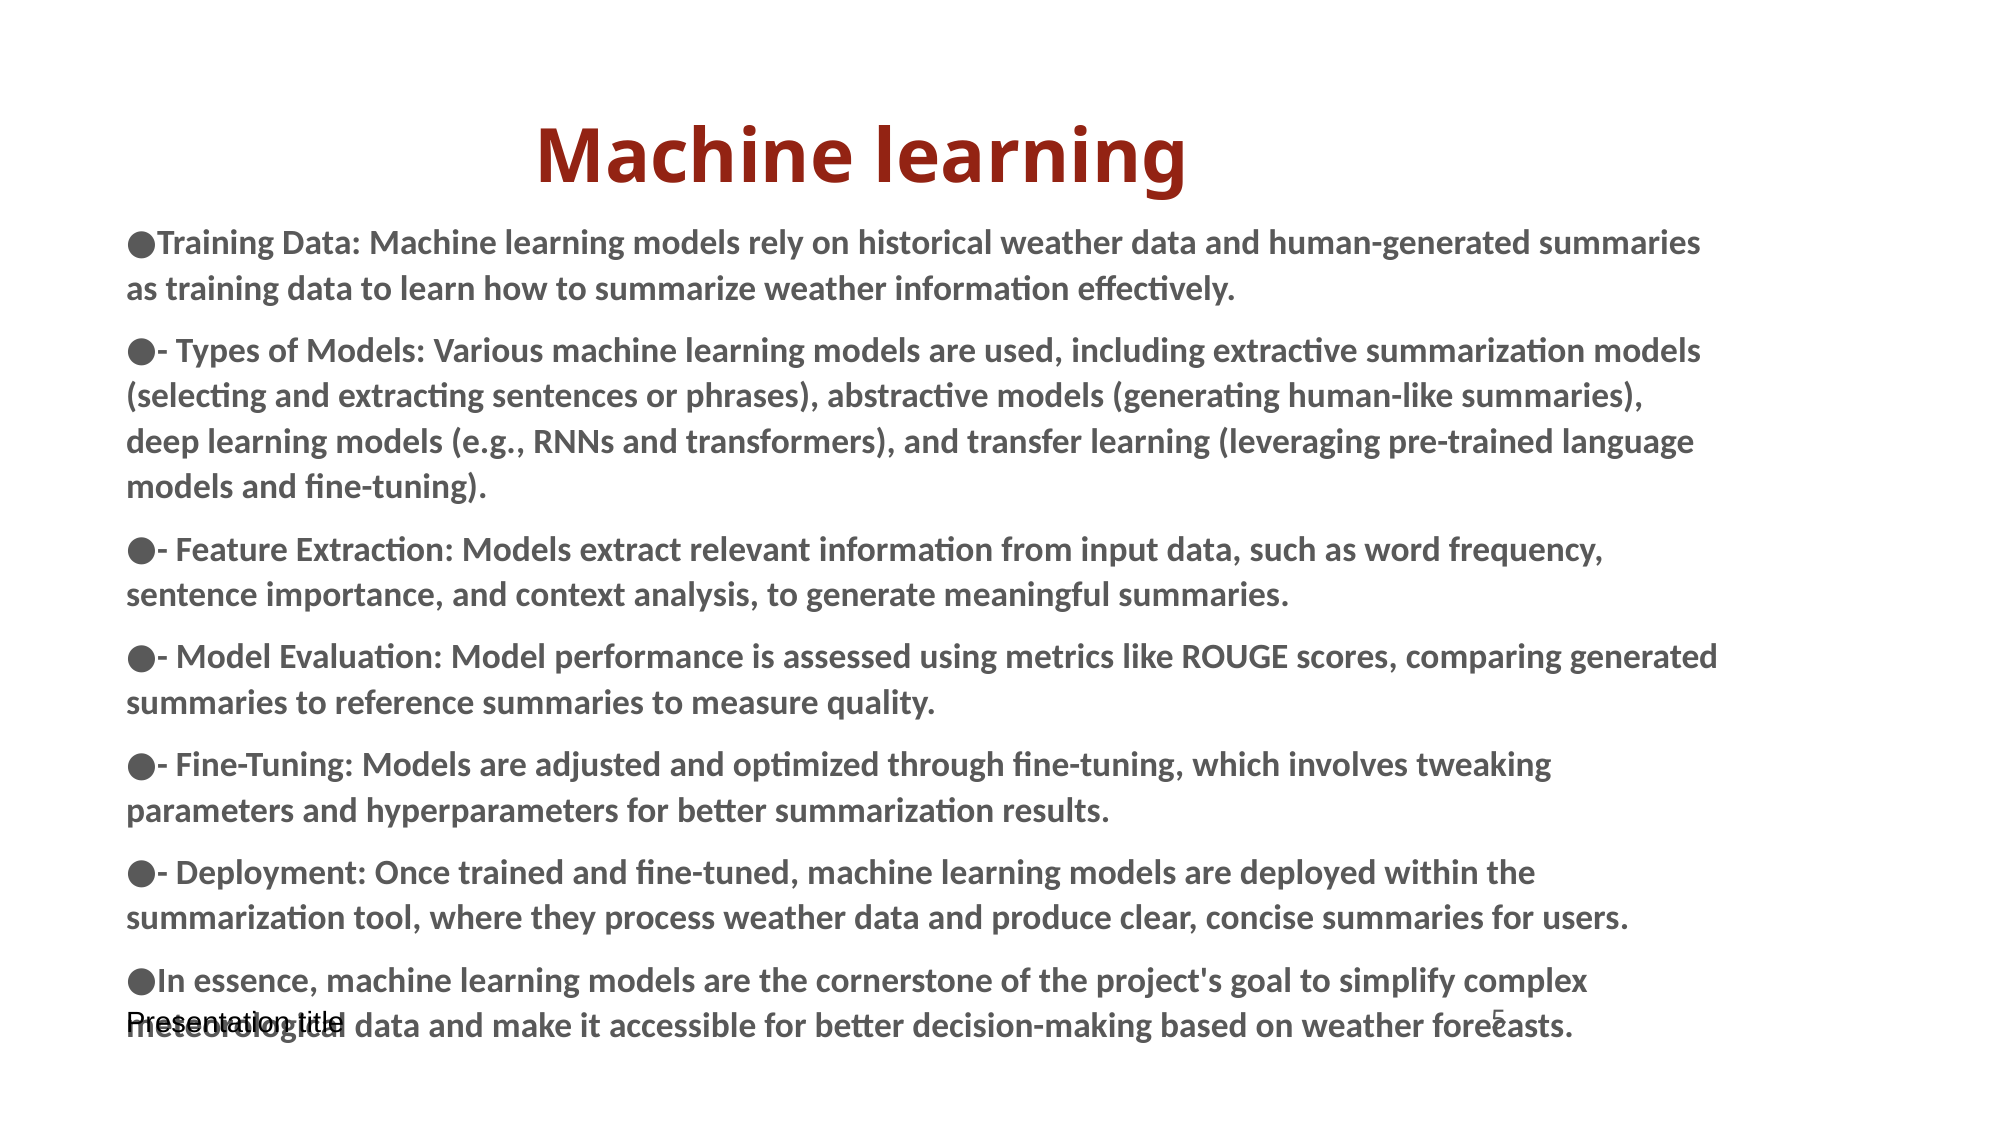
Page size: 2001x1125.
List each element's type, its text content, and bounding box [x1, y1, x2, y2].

footer Presentation title [111, 991, 1145, 1051]
title Machine learning [111, 99, 1613, 208]
slide_number ‹#› [1409, 991, 1522, 1051]
list Training Data: Machine learning models rely on historical weather data and human-generated summaries as training data to learn how to summarize weather information effectively. - Types of Models: Various machine learning models are used, including extractive summarization models (selecting and extracting sentences or phrases), abstractive models (generating human-like summaries), deep learning models (e.g., RNNs and transformers), and transfer learning (leveraging pre-trained language models and fine-tuning). - Feature Extraction: Models extract relevant information from input data, such as word frequency, sentence importance, and context analysis, to generate meaningful summaries. - Model Evaluation: Model performance is assessed using metrics like ROUGE scores, comparing generated summaries to reference summaries to measure quality. - Fine-Tuning: Models are adjusted and optimized through fine-tuning, which involves tweaking parameters and hyperparameters for better summarization results. - Deployment: Once trained and fine-tuned, machine learning models are deployed within the summarization tool, where they process weather data and produce clear, concise summaries for users. In essence, machine learning models are the cornerstone of the project's goal to simplify complex meteorological data and make it accessible for better decision-making based on weather forecasts. [111, 208, 1740, 1109]
